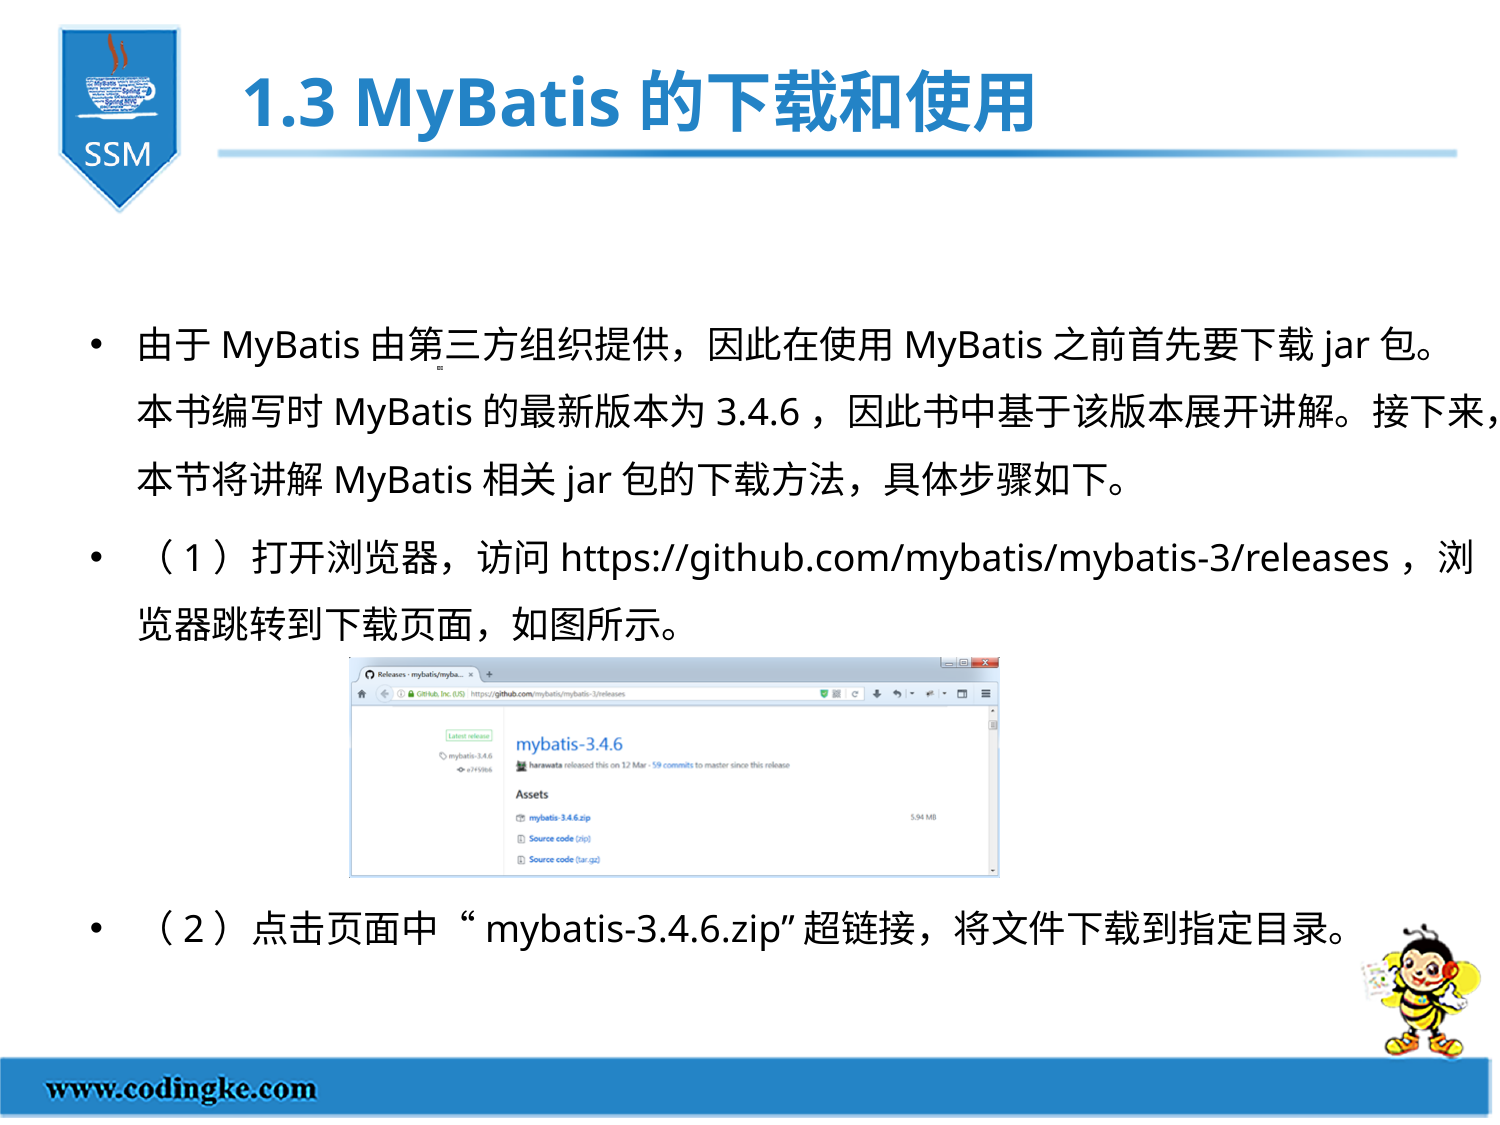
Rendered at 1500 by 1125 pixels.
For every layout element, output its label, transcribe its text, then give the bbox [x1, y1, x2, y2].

picture [0, 0, 1500, 290]
picture [0, 654, 1500, 878]
text_box 1.3 MyBatis的下载和使用 [226, 53, 1143, 146]
text_box 由于MyBatis由第三方组织提供，因此在使用MyBatis之前首先要下载jar包。本书编写时MyBatis的最新版本为3.4.6，因此书中基于该版本展开讲解。接下来，本节将讲解MyBatis相关jar包的下载方法，具体步骤如下。 （1）打开浏览器，访问https://github.com/mybatis/mybatis-3/releases，浏览器跳转到下载页面，如图所示。 [0, 290, 1500, 654]
text_box （2）点击页面中“mybatis-3.4.6.zip”超链接，将文件下载到指定目录。 [0, 875, 1500, 958]
picture [0, 958, 1500, 1125]
